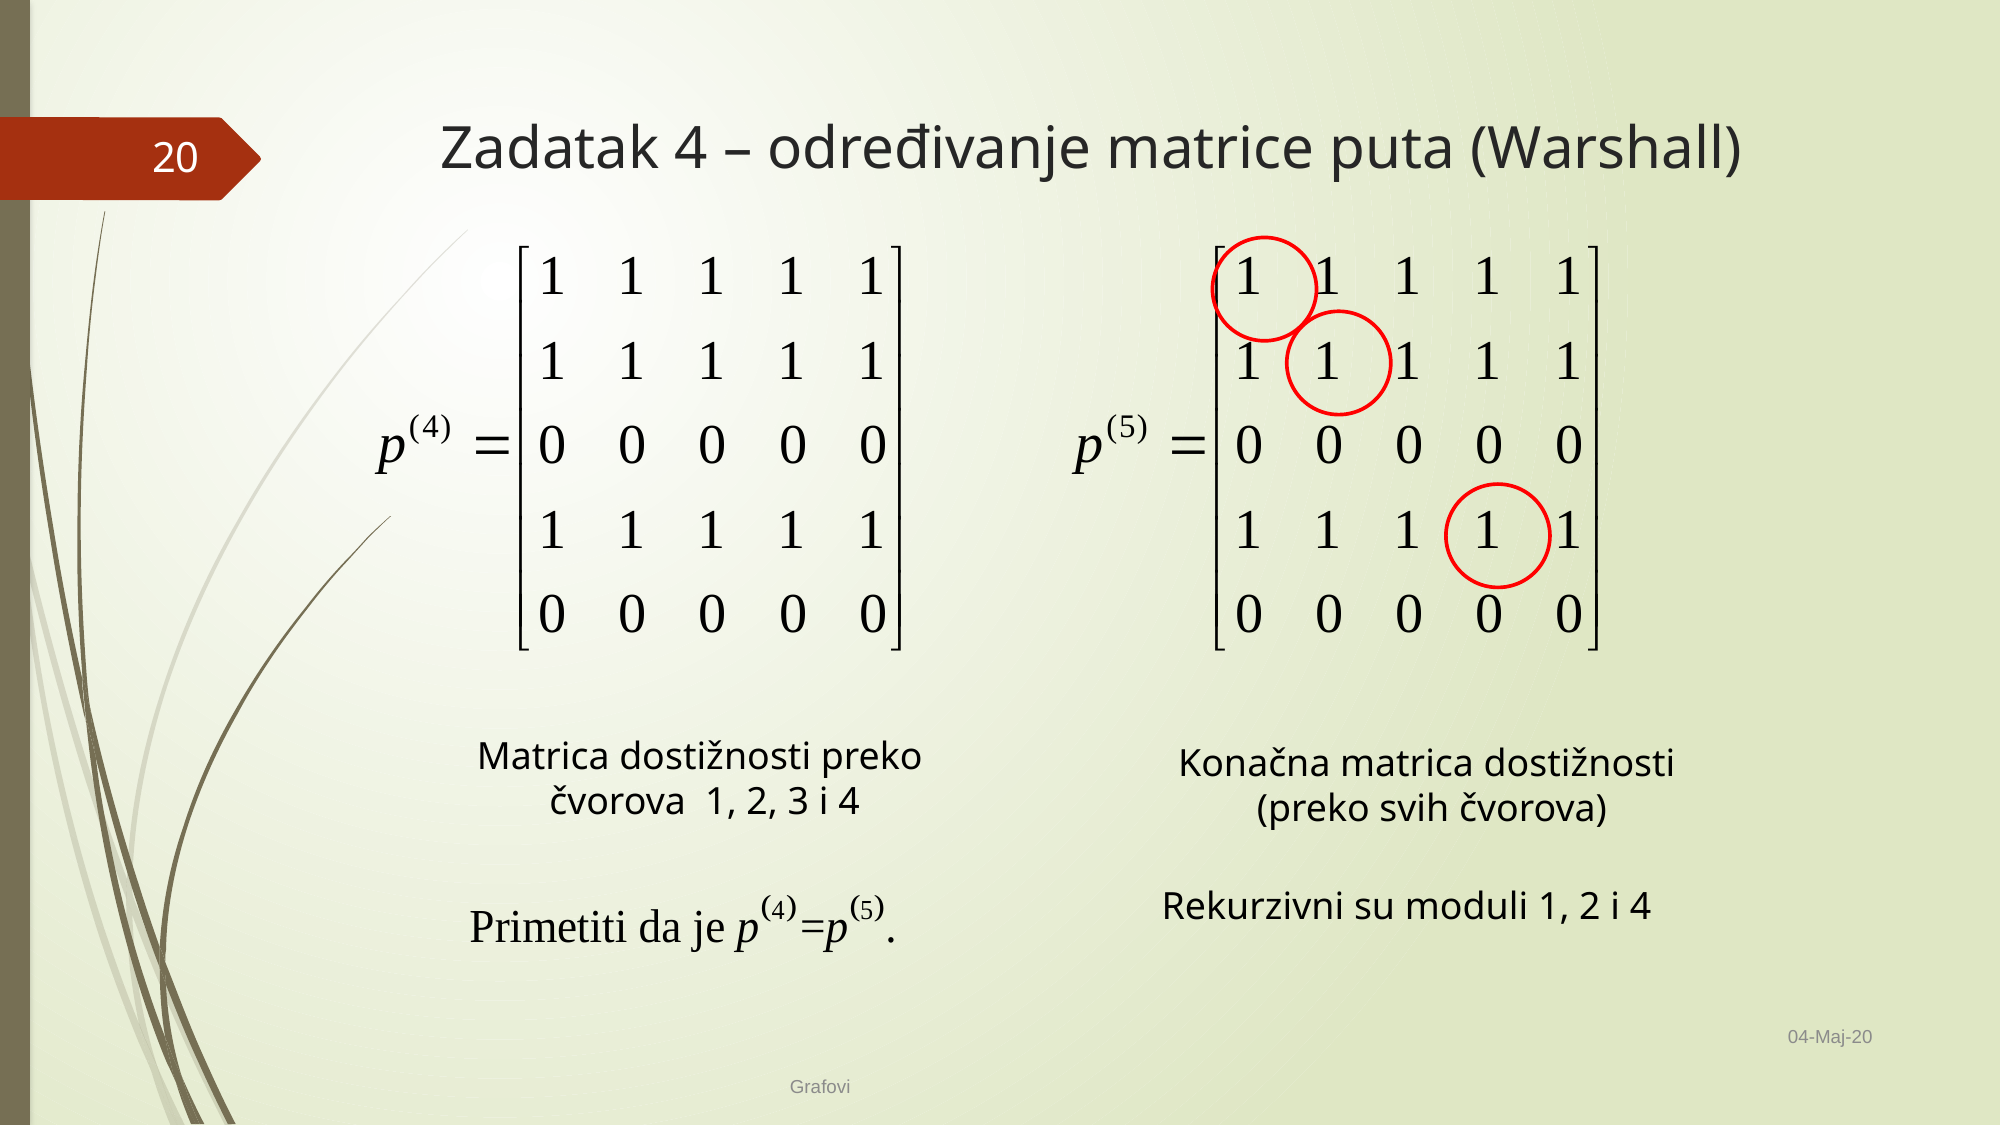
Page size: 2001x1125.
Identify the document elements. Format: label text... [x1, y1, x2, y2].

footer Grafovi [774, 1046, 1250, 1125]
slide_number 20 [87, 129, 216, 190]
text_box Rekurzivni su moduli 1, 2 i 4 [1146, 874, 1667, 935]
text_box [1059, 237, 1620, 661]
text_box Konačna matrica dostižnosti (preko svih čvorova) [1163, 731, 1701, 837]
slide_number 04-Maj-20 [1699, 1005, 1888, 1067]
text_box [1212, 237, 1551, 588]
text_box Matrica dostižnosti preko čvorova 1, 2, 3 i 4 [461, 724, 948, 830]
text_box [362, 237, 922, 661]
title Zadatak 4 – određivanje matrice puta (Warshall) [425, 102, 1888, 313]
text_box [462, 887, 901, 963]
